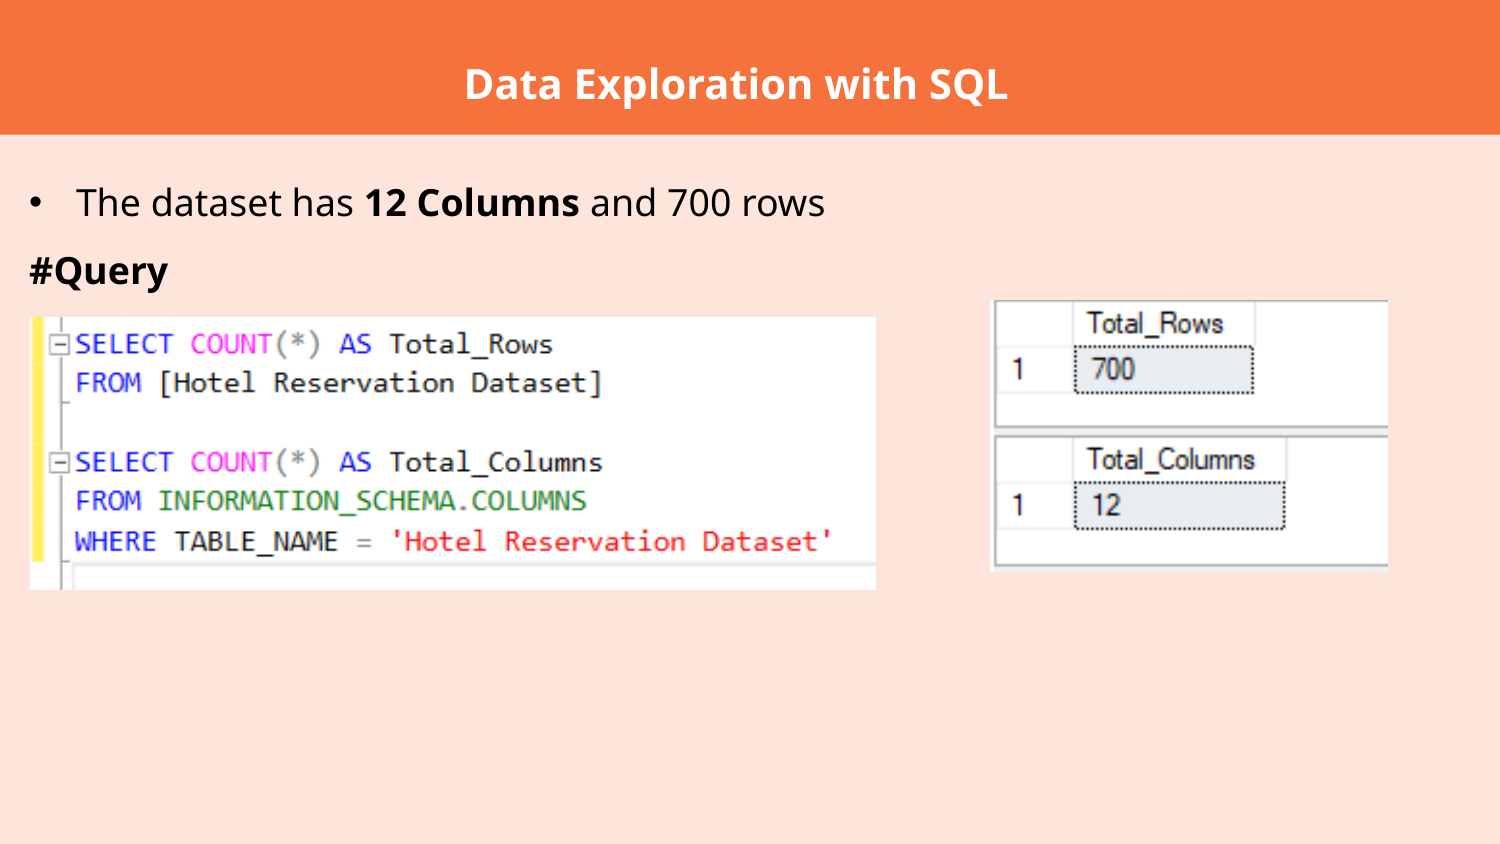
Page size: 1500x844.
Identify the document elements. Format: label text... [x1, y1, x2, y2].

text_box Data Exploration with SQL [33, 43, 1439, 124]
text_box [0, 0, 1500, 135]
picture [30, 317, 876, 590]
text_box The dataset has 12 Columns and 700 rows #Query [14, 141, 1500, 468]
picture [990, 299, 1389, 572]
